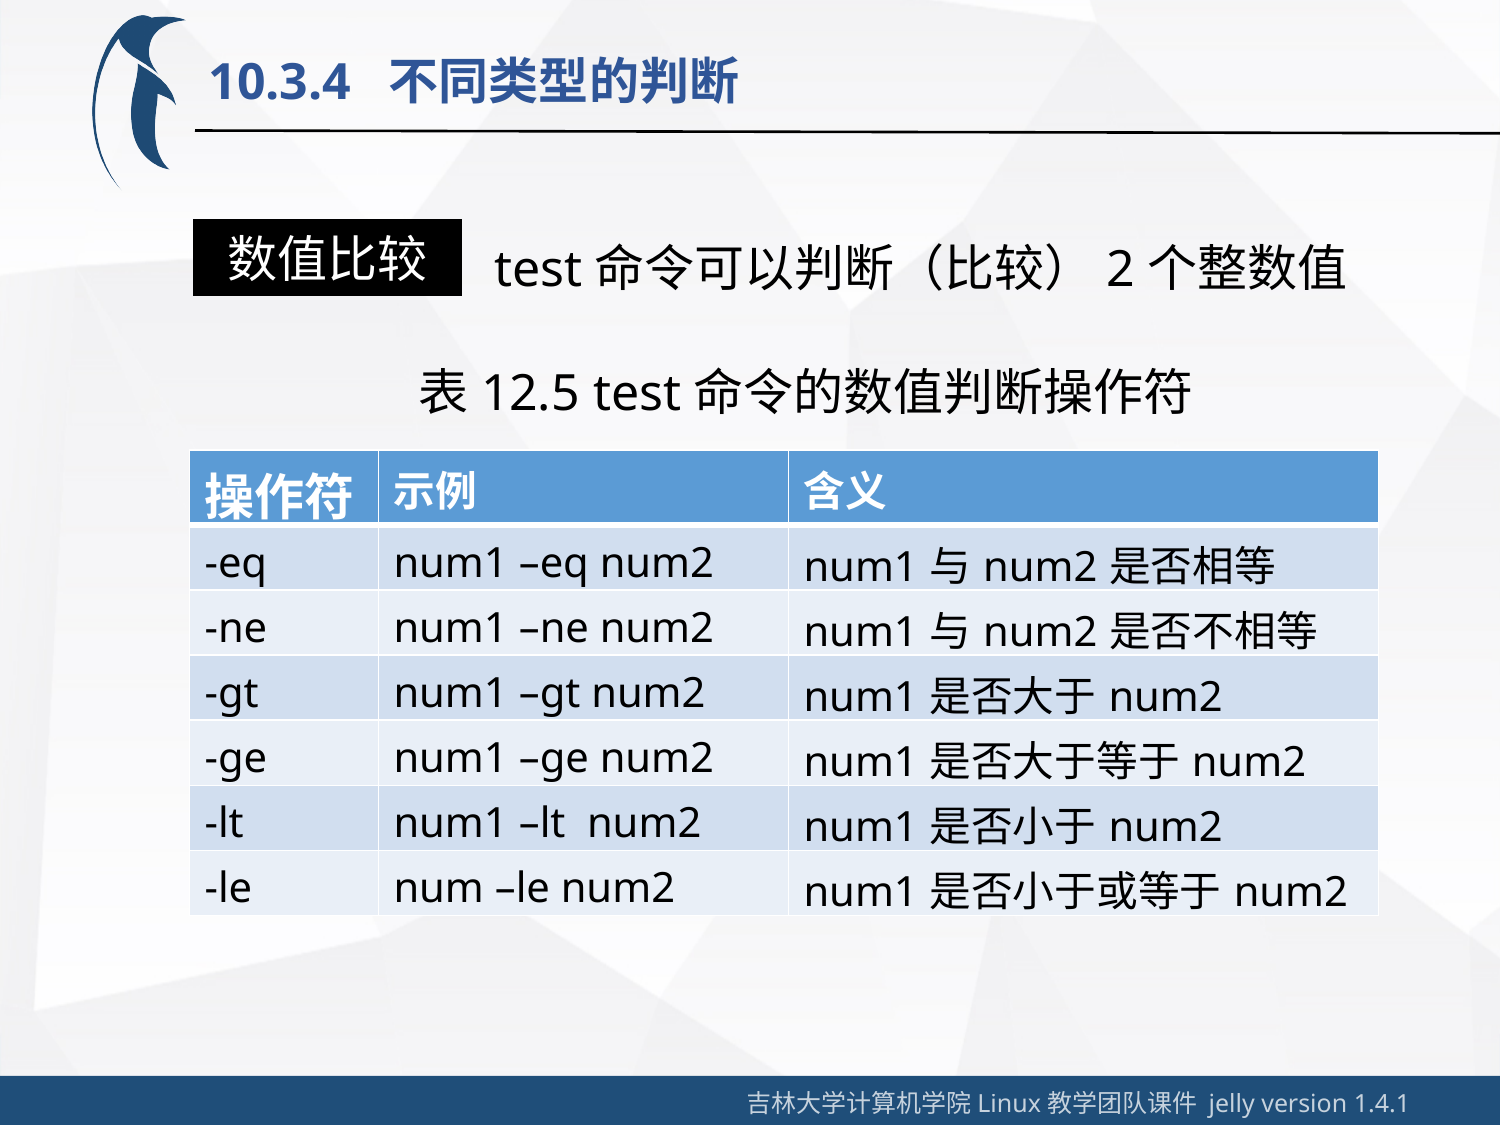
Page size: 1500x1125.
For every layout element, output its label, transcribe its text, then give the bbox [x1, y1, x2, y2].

table_cell -gt [190, 656, 378, 719]
table_cell num1 –eq num2 [379, 528, 788, 589]
table_cell -ge [190, 721, 378, 785]
table_cell num1是否大于num2 [789, 656, 1378, 719]
table_cell num –le num2 [379, 851, 788, 915]
picture [0, 0, 1500, 1075]
text_box 10.3.4 不同类型的判断 [193, 42, 1026, 118]
table_cell num1与num2是否不相等 [789, 591, 1378, 654]
text_box 数值比较 [193, 219, 462, 296]
table_cell num1与num2是否相等 [789, 528, 1378, 589]
text_box 表12.5 test命令的数值判断操作符 [404, 352, 1209, 428]
table_header 含义 [789, 451, 1378, 522]
table_cell num1 –ne num2 [379, 591, 788, 654]
table_cell -eq [190, 528, 378, 589]
table_cell num1是否大于等于num2 [789, 721, 1378, 785]
table_cell num1 –ge num2 [379, 721, 788, 785]
table_cell num1 –gt num2 [379, 656, 788, 719]
table_cell -ne [190, 591, 378, 654]
table_cell num1是否小于或等于num2 [789, 851, 1378, 915]
table_header 操作符 [190, 451, 378, 522]
table_header 示例 [379, 451, 788, 522]
table_cell -lt [190, 786, 378, 850]
text_box test命令可以判断（比较）2个整数值 [479, 199, 1363, 305]
table_cell num1 –lt num2 [379, 786, 788, 850]
table_cell num1是否小于num2 [789, 786, 1378, 850]
table_cell -le [190, 851, 378, 915]
